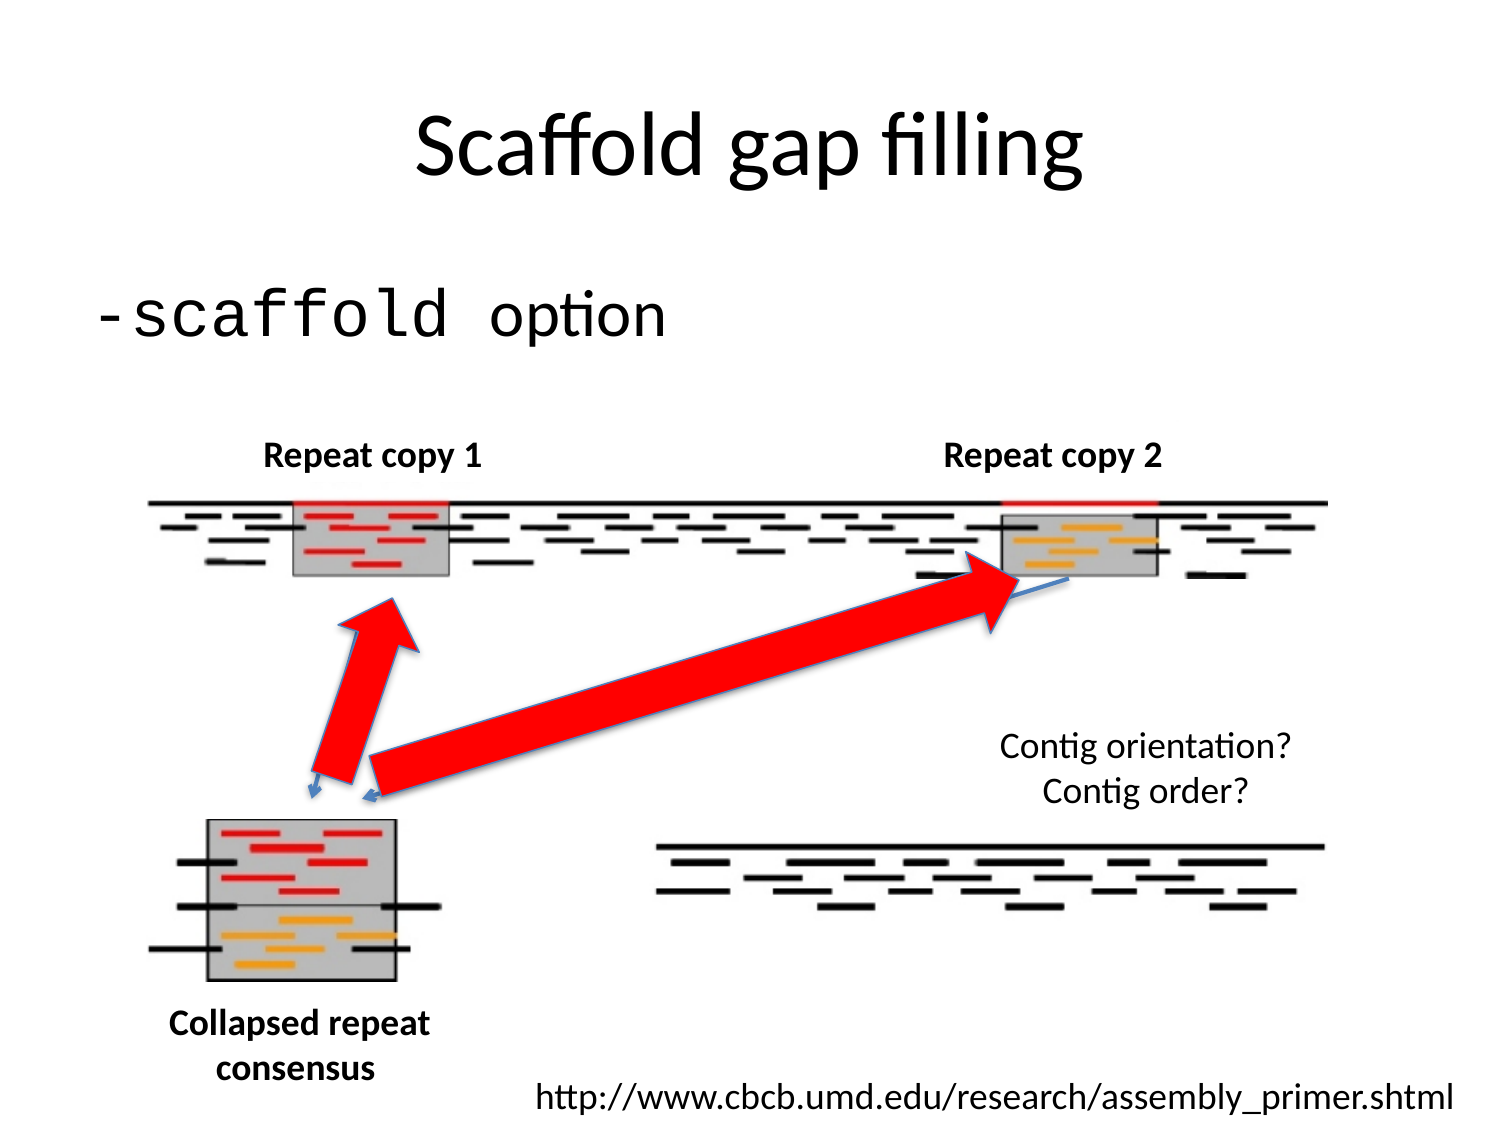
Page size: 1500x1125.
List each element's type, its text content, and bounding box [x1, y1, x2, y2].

title Scaffold gap filling [75, 45, 1425, 233]
text_box http://www.cbcb.umd.edu/research/assembly_primer.shtml [520, 1064, 1471, 1125]
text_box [146, 420, 1329, 578]
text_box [89, 578, 1329, 1097]
list -scaffold option [75, 262, 1425, 1005]
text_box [318, 592, 1034, 783]
